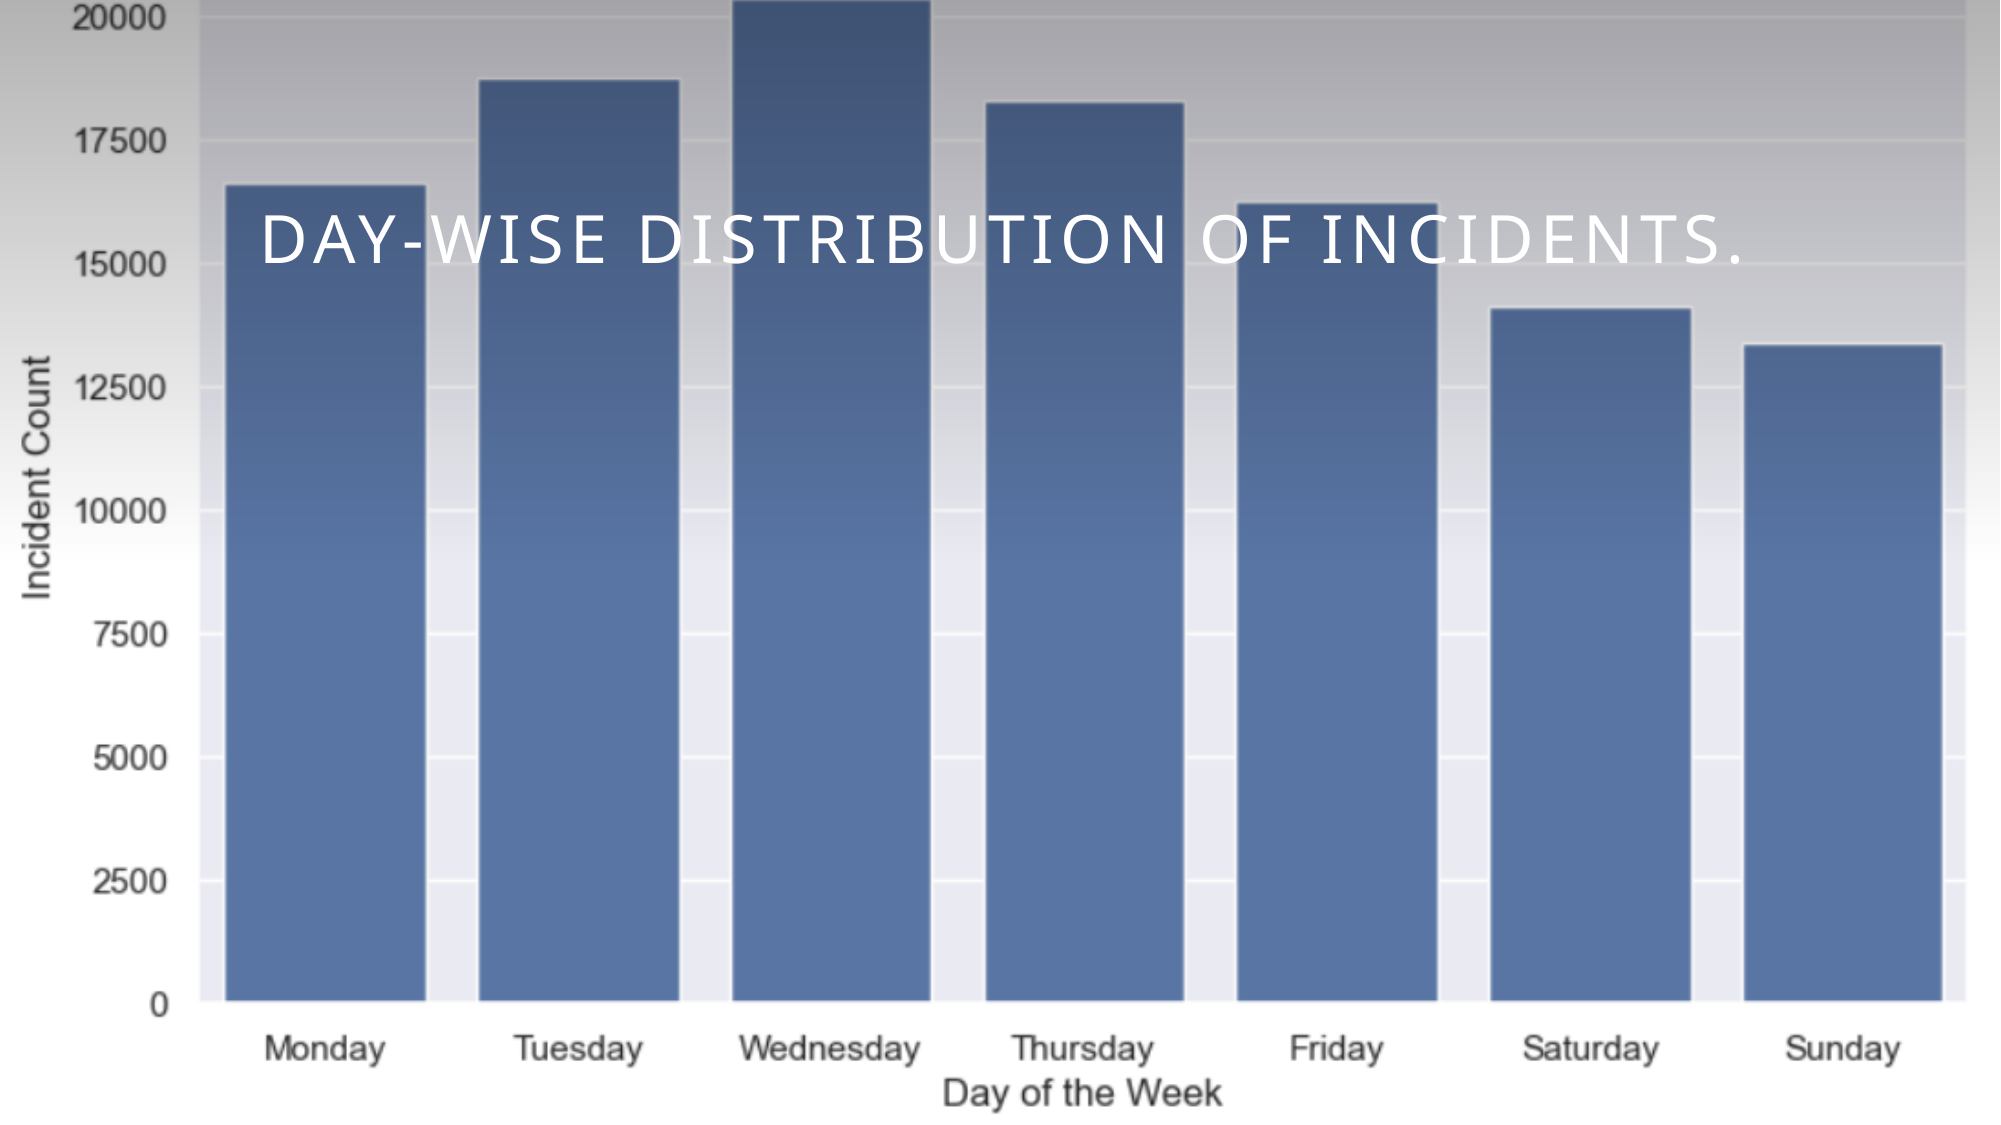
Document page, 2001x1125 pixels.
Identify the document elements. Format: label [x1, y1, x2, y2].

list [0, 0, 2000, 1125]
